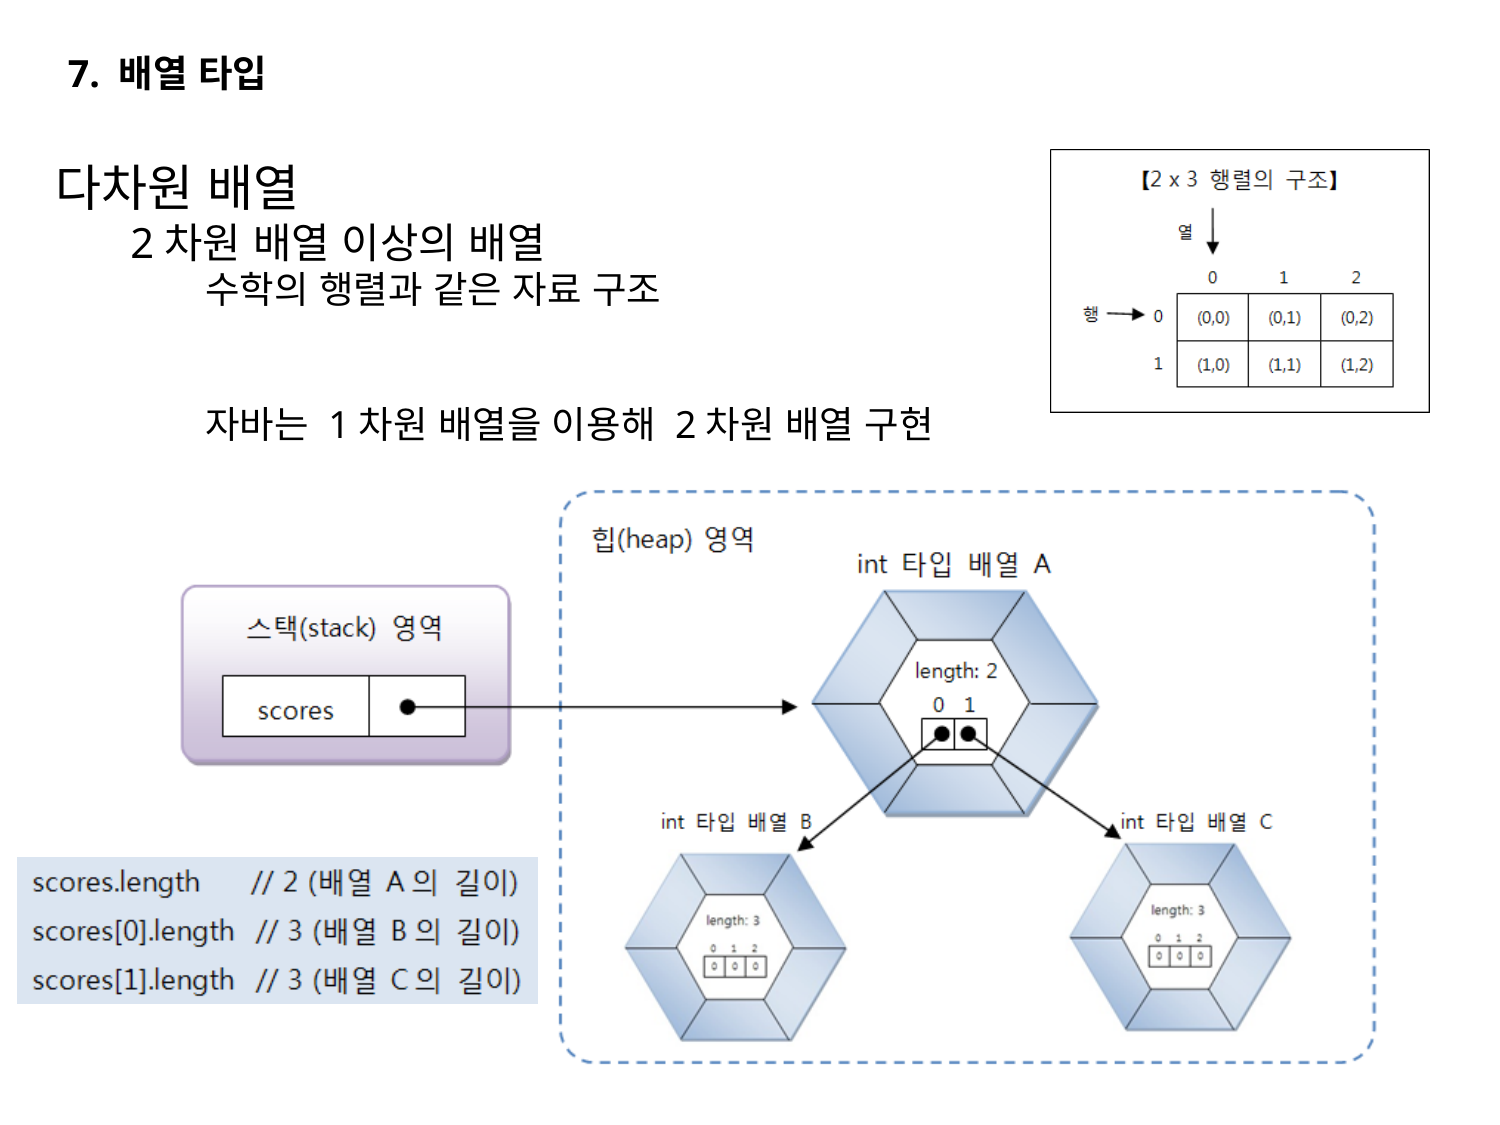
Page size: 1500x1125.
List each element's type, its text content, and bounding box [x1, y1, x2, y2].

picture [17, 486, 1381, 1073]
text_box 다차원 배열 2차원 배열 이상의 배열 수학의 행렬과 같은 자료 구조 자바는 1차원 배열을 이용해 2차원 배열 구현 [40, 149, 1483, 454]
text_box 7. 배열 타입 [53, 42, 644, 103]
picture [1049, 149, 1430, 413]
